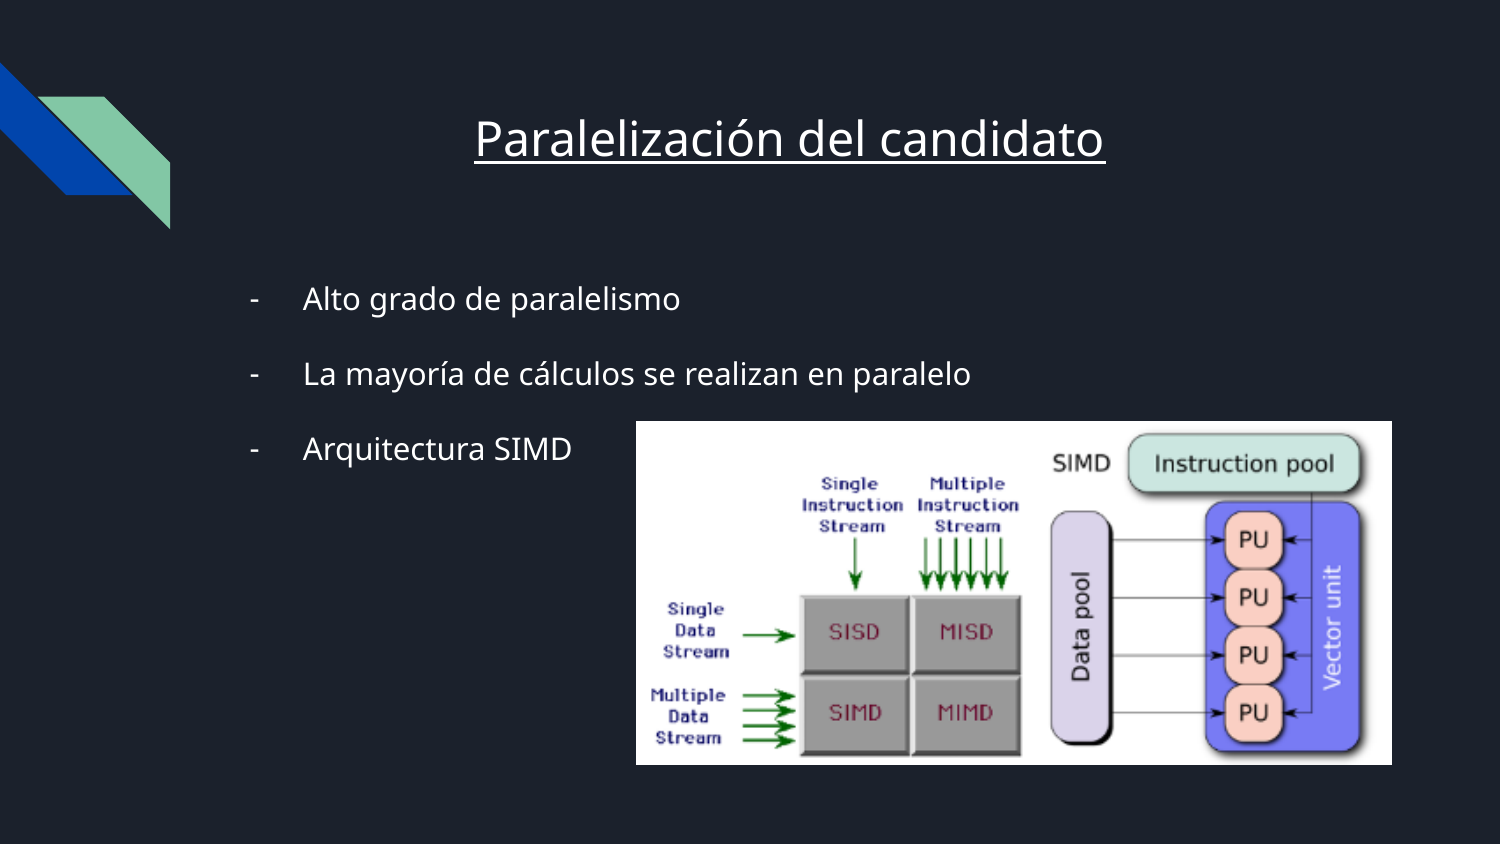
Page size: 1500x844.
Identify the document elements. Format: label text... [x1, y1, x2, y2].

list Alto grado de paralelismo La mayoría de cálculos se realizan en paralelo Arquitectura SIMD [212, 226, 1368, 705]
picture [636, 421, 1392, 765]
title Paralelización del candidato [212, 64, 1368, 215]
